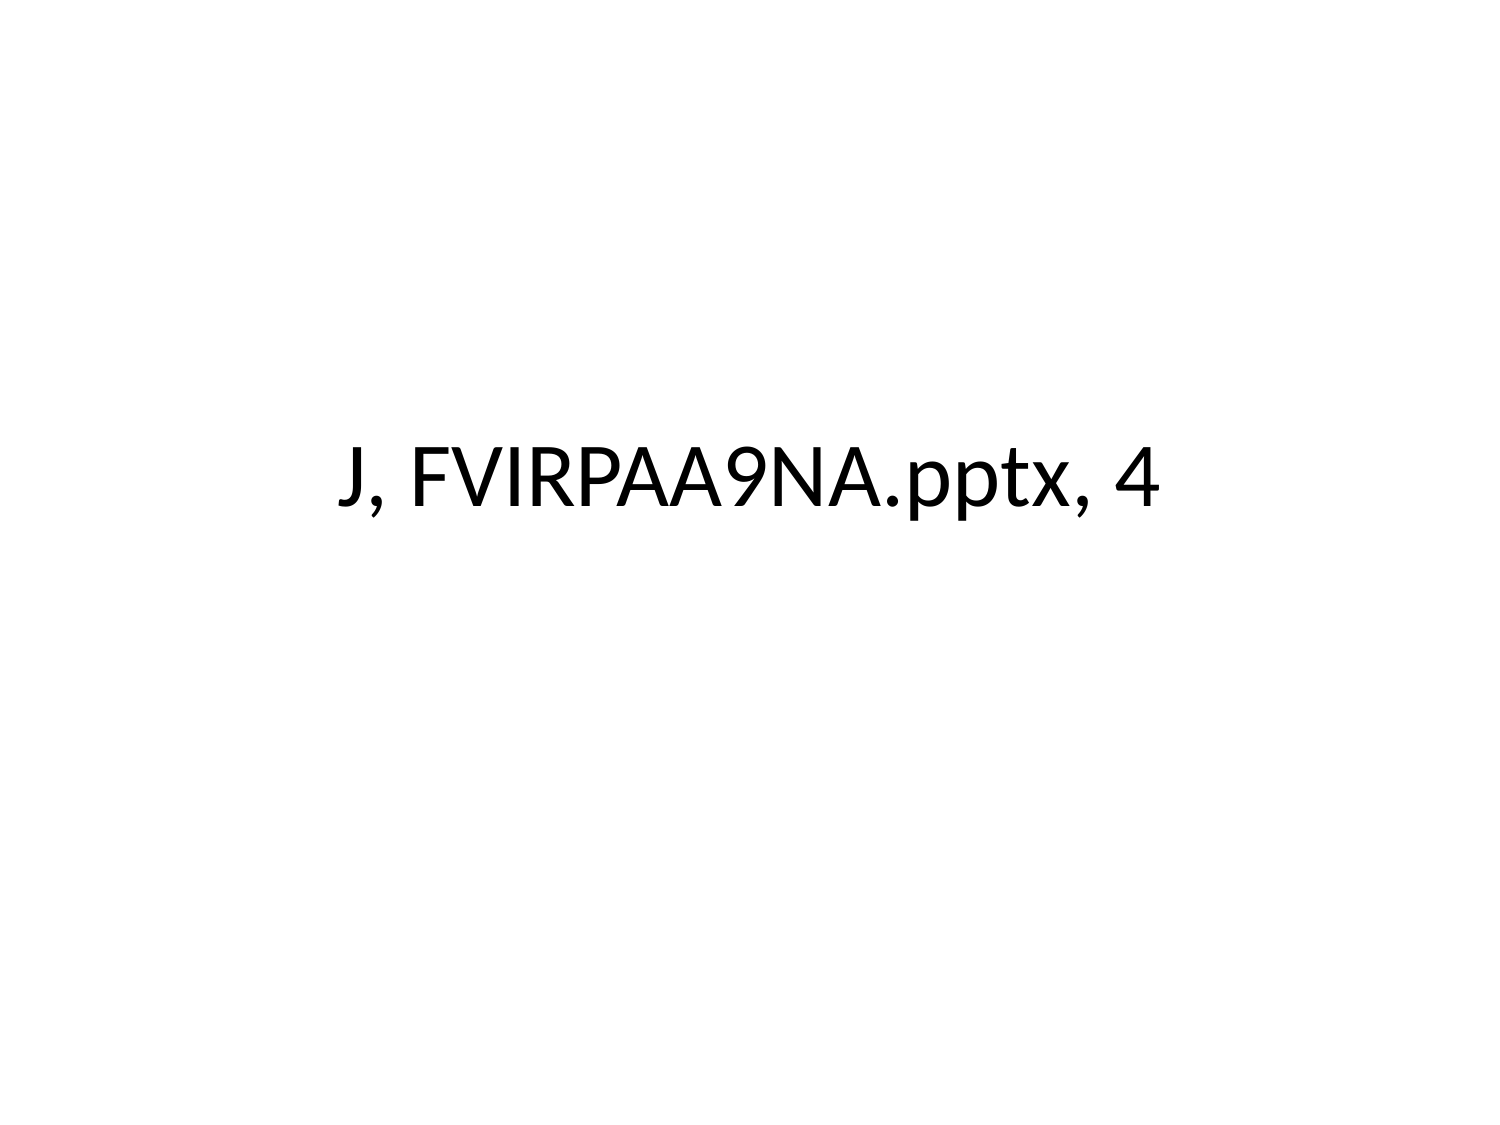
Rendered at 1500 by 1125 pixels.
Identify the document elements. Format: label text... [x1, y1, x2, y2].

title J, FVIRPAA9NA.pptx, 4 [112, 349, 1388, 591]
